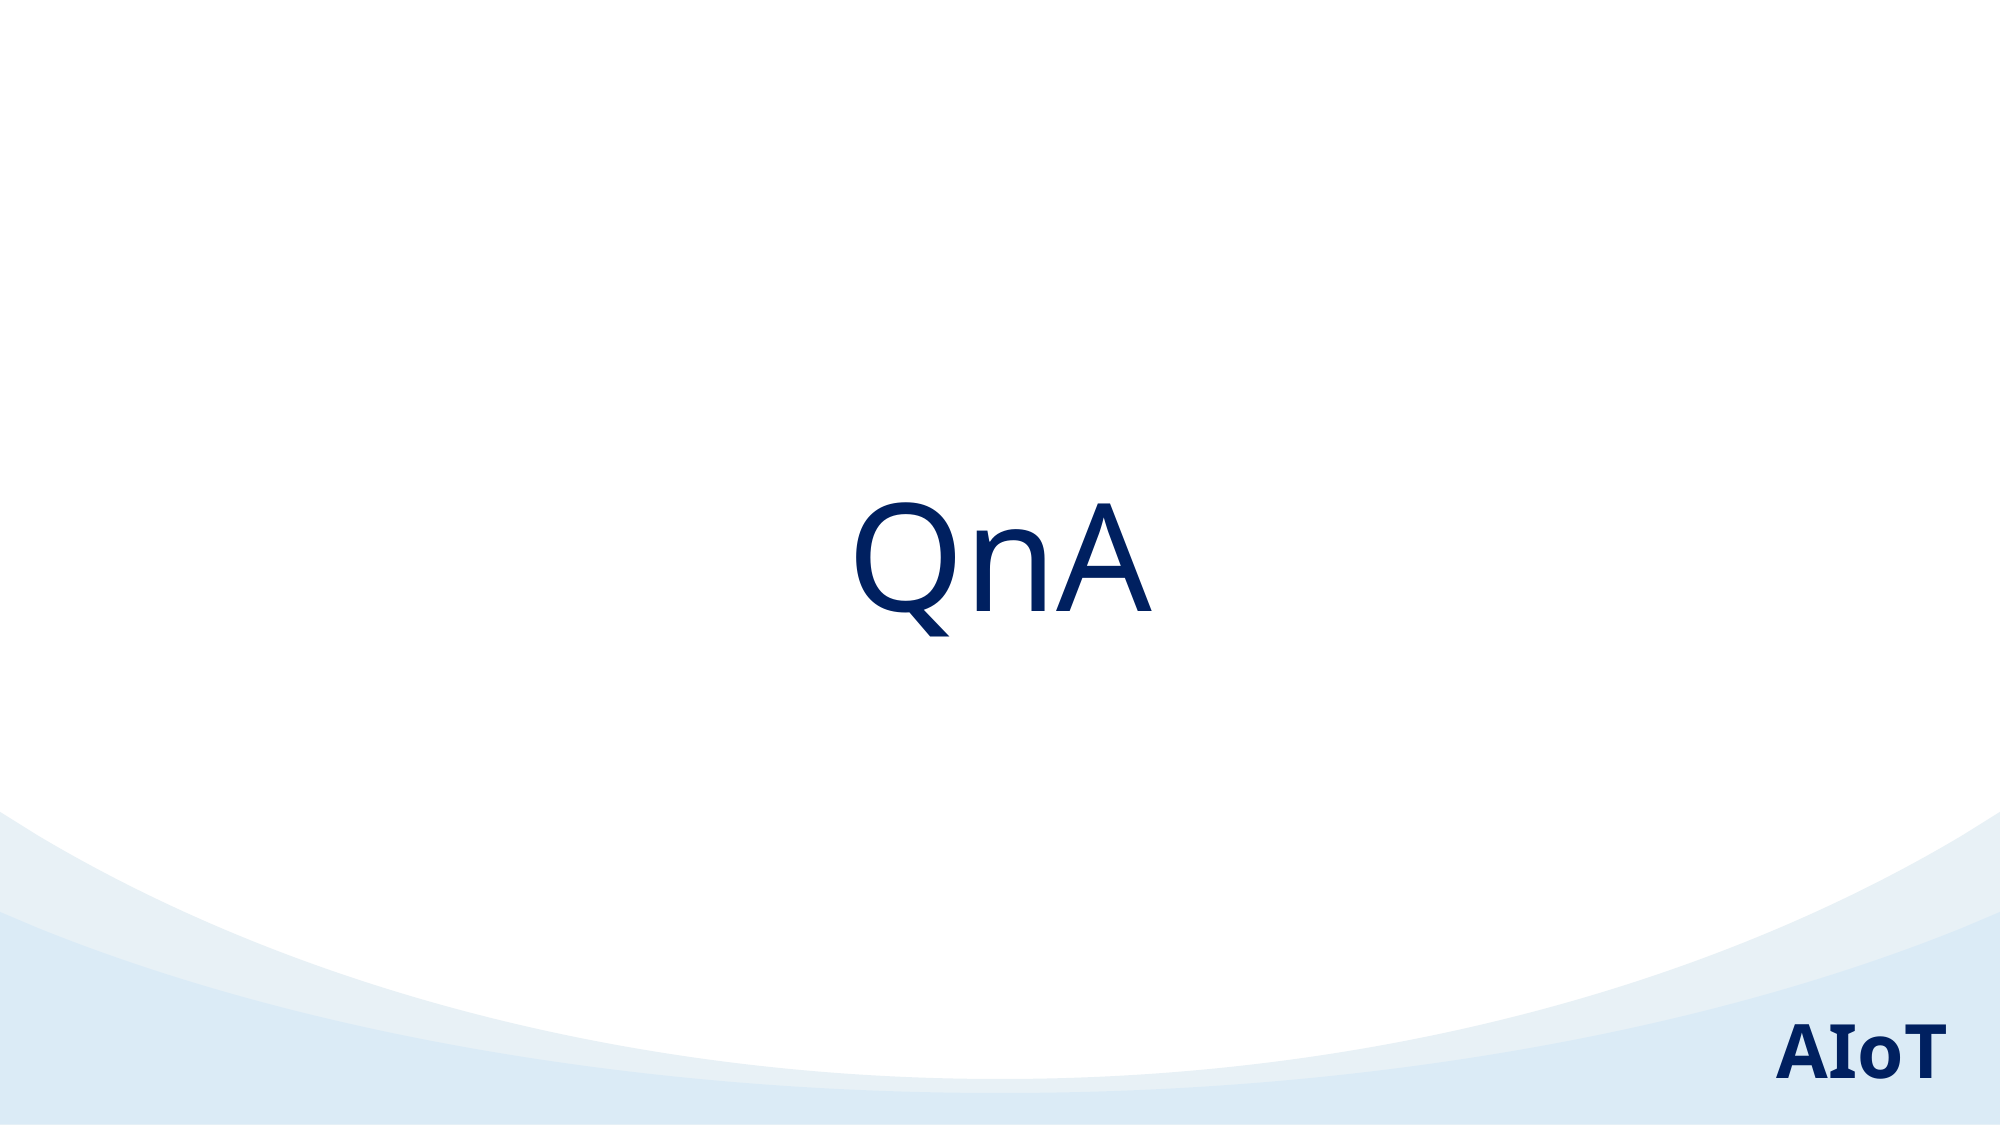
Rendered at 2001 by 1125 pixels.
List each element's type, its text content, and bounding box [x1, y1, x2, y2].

title QnA [137, 453, 1863, 672]
